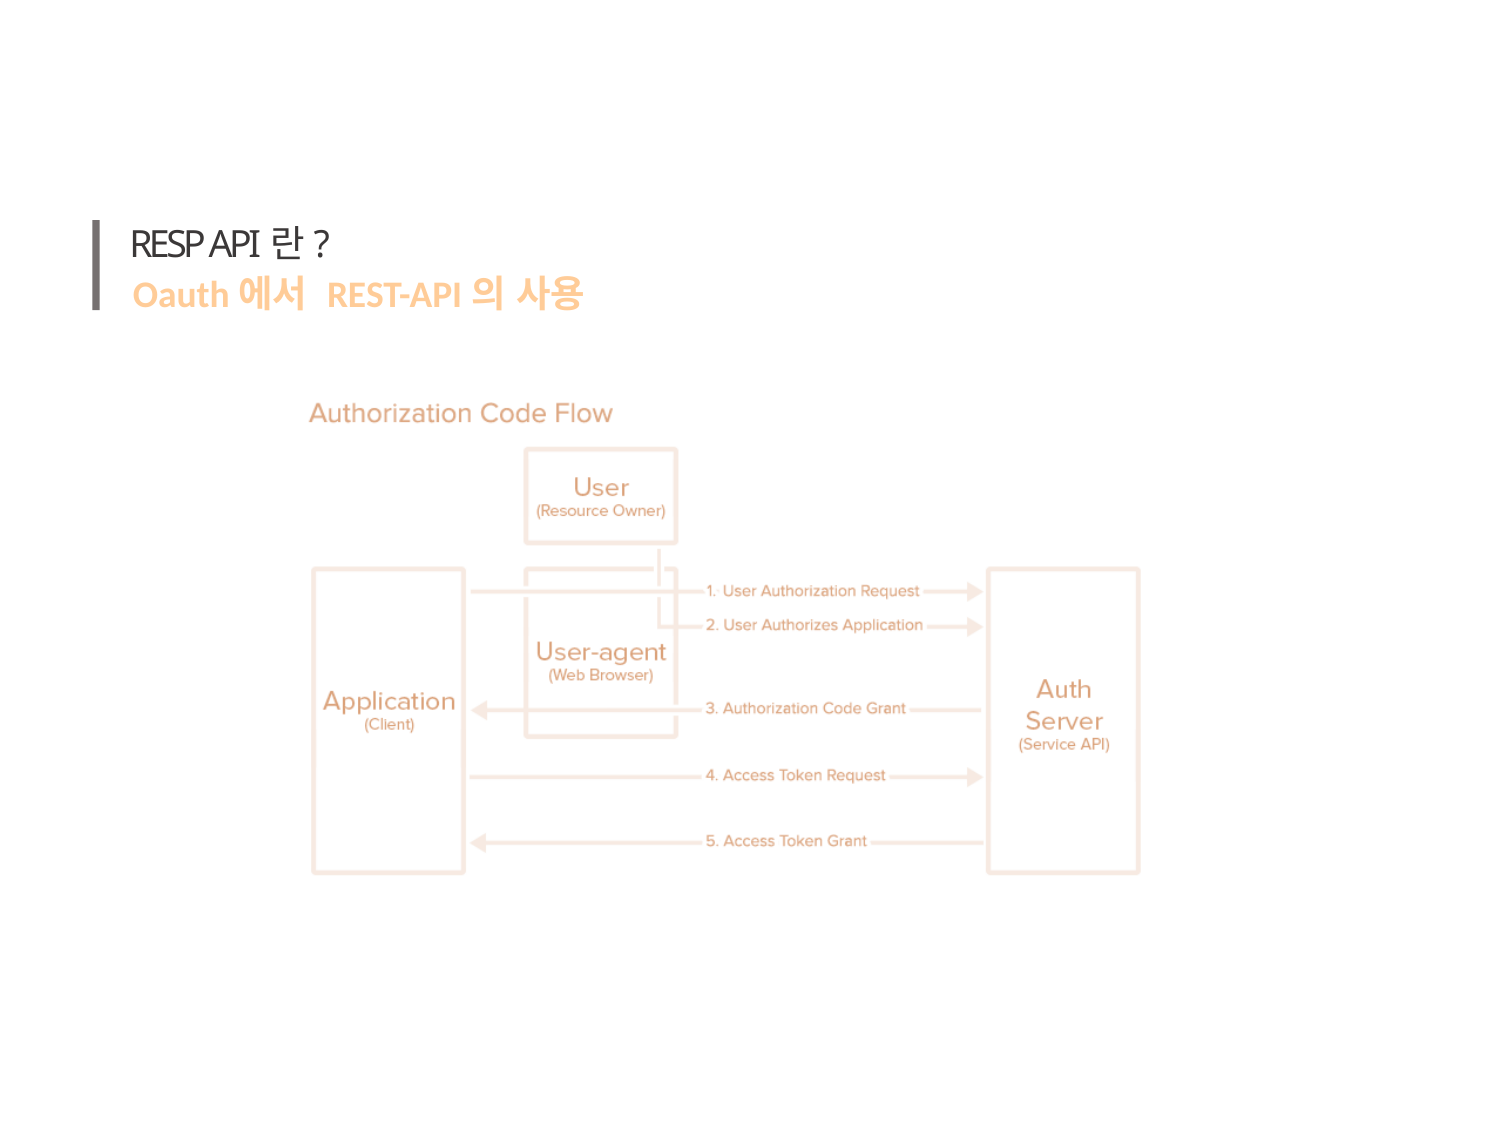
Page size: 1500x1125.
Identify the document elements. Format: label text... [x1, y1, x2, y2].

picture [303, 394, 1142, 880]
text_box RESP API란? [118, 200, 454, 262]
text_box [91, 219, 101, 311]
text_box Oauth에서 REST-API의 사용 [118, 262, 875, 323]
